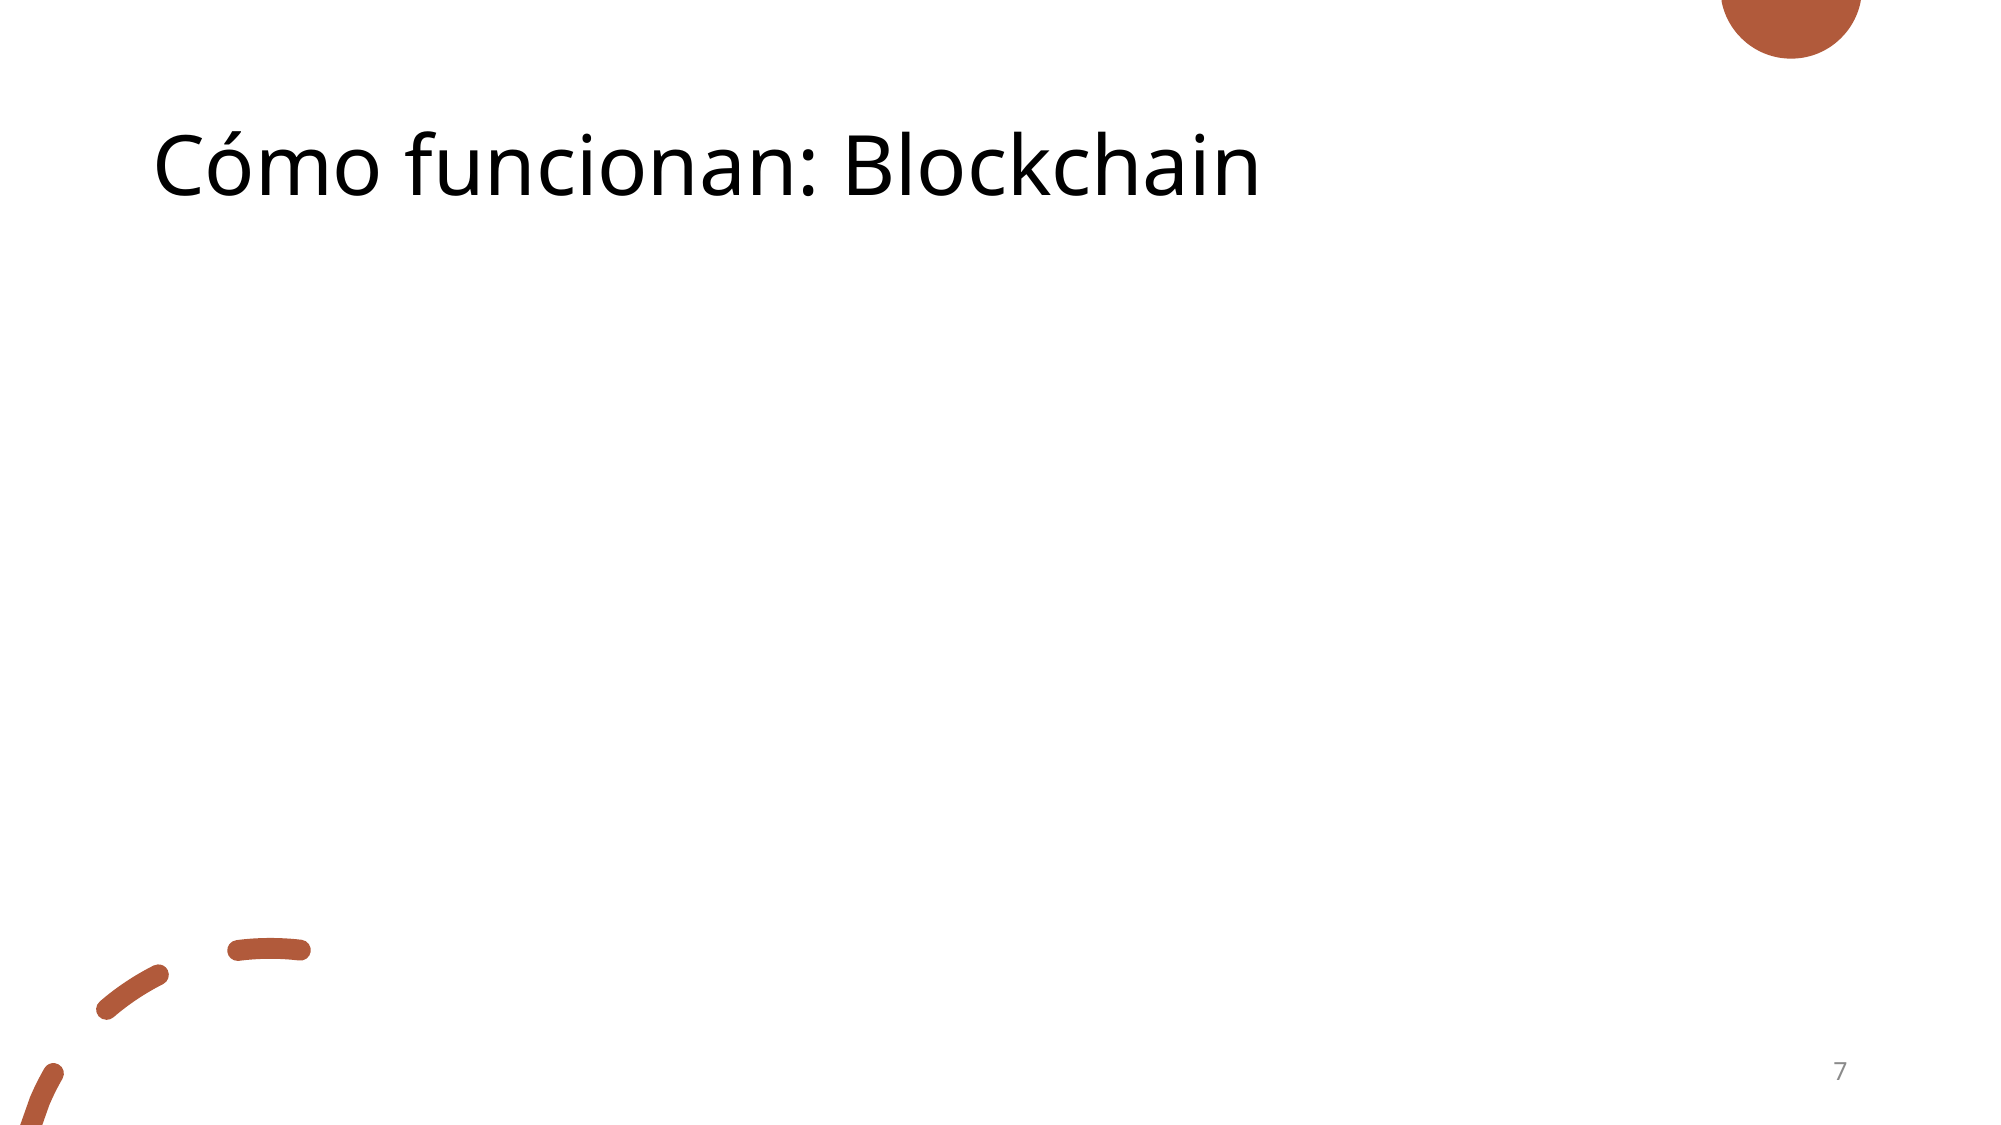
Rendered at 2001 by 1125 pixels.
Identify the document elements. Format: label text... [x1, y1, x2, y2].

title Cómo funcionan: Blockchain [137, 59, 1863, 278]
slide_number 7 [1412, 1042, 1863, 1103]
